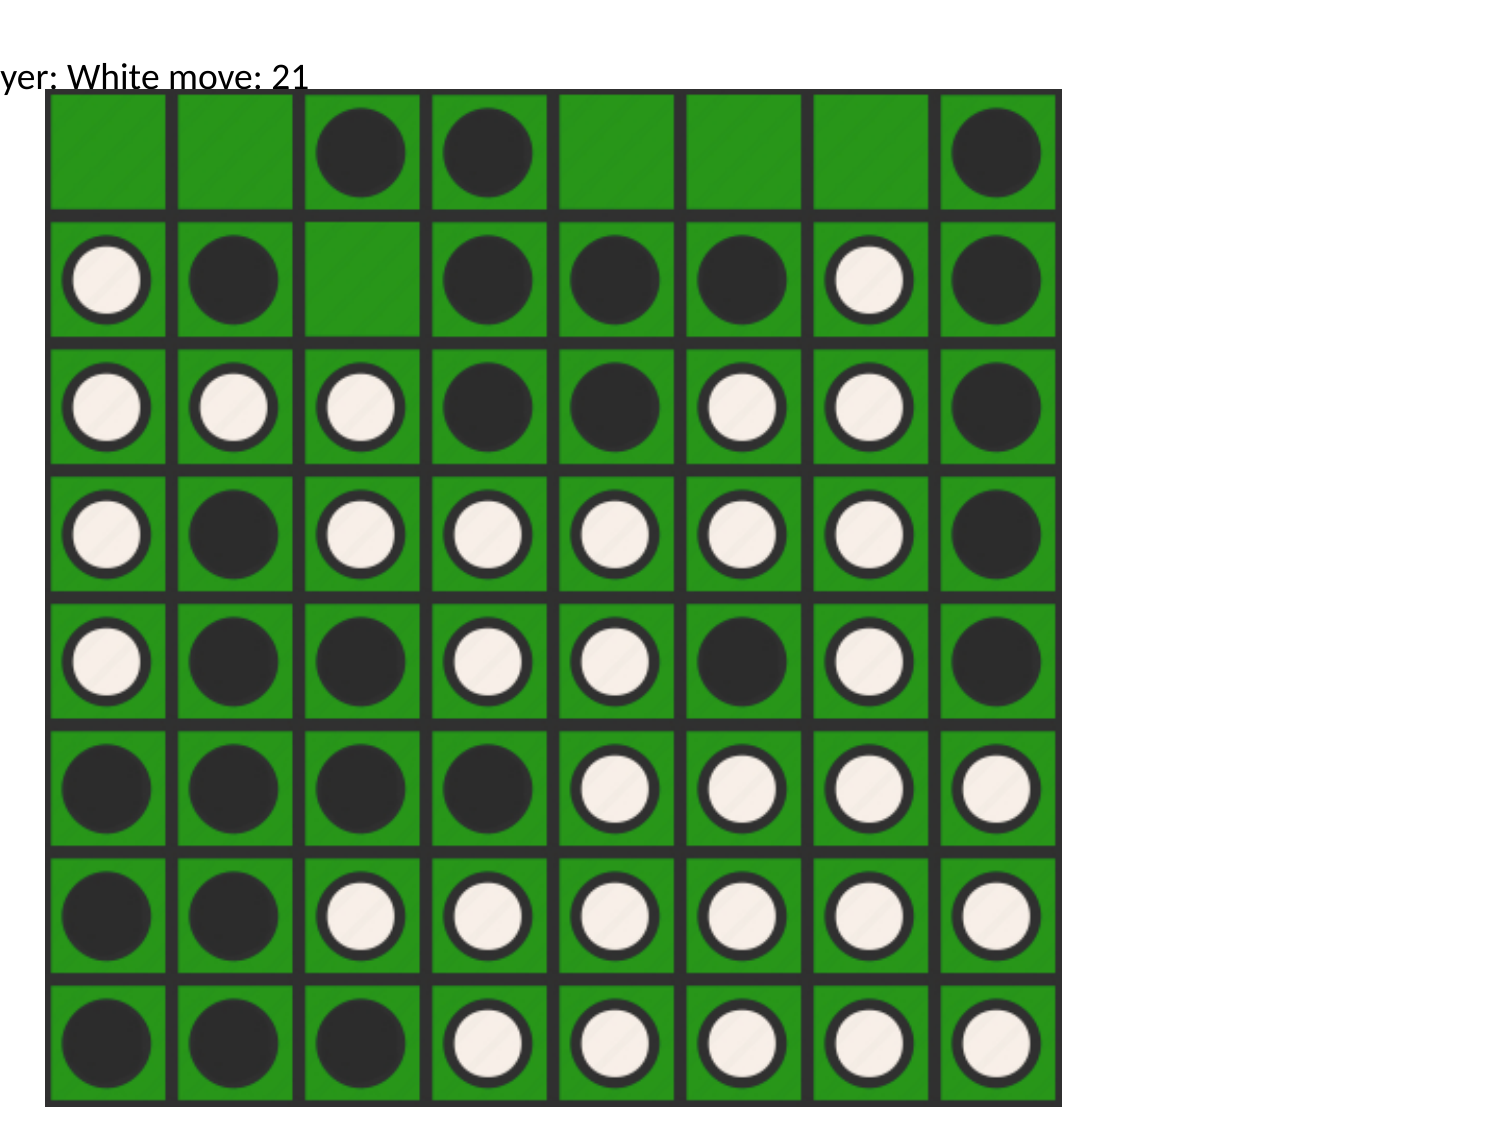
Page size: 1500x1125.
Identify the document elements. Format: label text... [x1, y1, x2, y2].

text_box turn: 54 player: White move: 21 [0, 44, 325, 105]
picture [44, 89, 1062, 1107]
